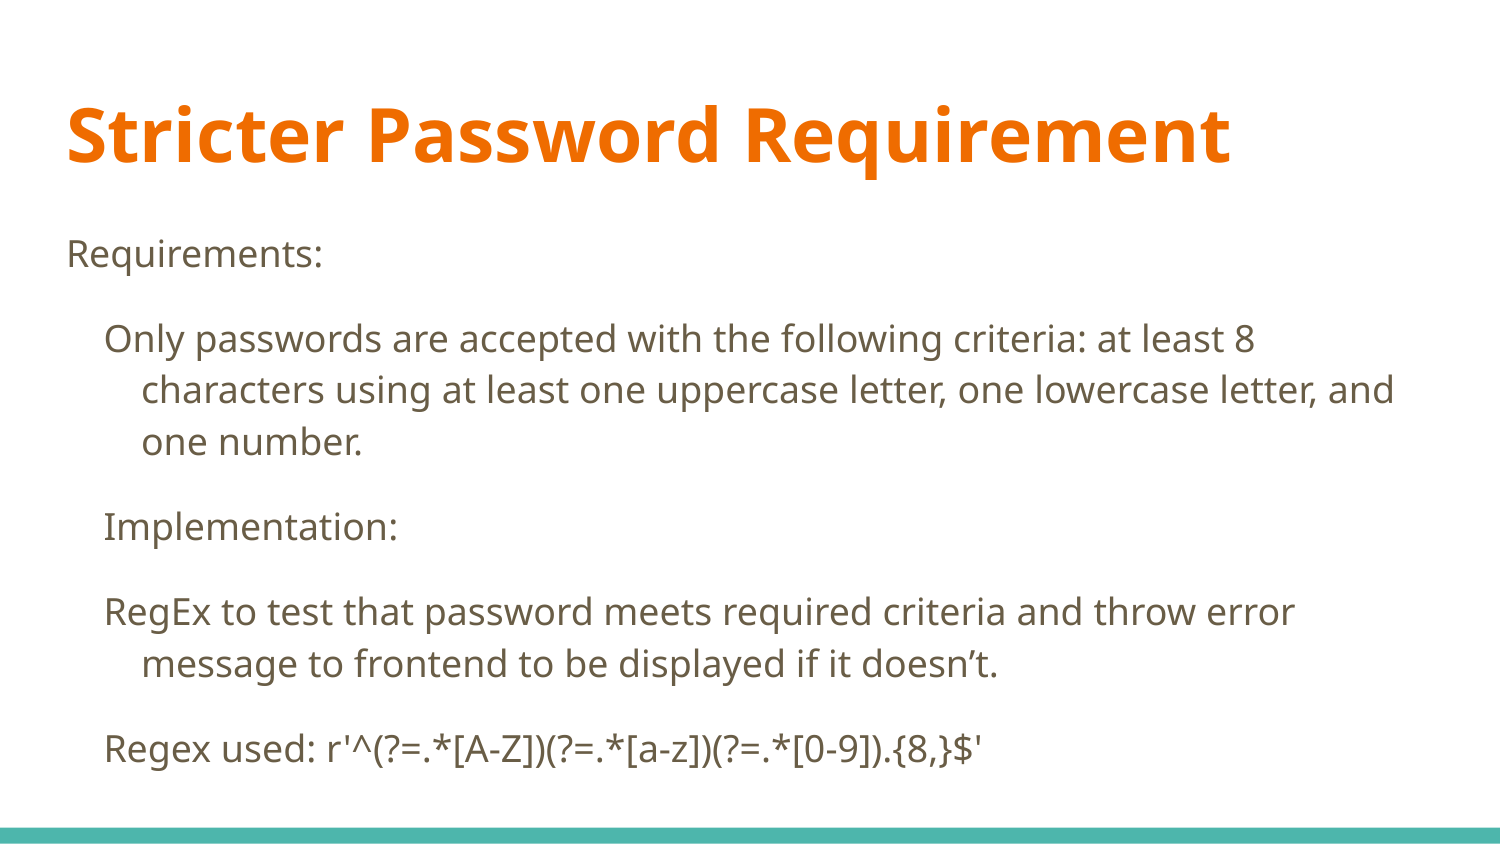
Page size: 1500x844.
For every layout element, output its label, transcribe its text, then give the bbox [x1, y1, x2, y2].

list Requirements: Only passwords are accepted with the following criteria: at least 8 characters using at least one uppercase letter, one lowercase letter, and one number. Implementation: RegEx to test that password meets required criteria and throw error message to frontend to be displayed if it doesn’t. Regex used: r'^(?=.*[A-Z])(?=.*[a-z])(?=.*[0-9]).{8,}$' [51, 207, 1449, 750]
title Stricter Password Requirement [51, 72, 1449, 189]
